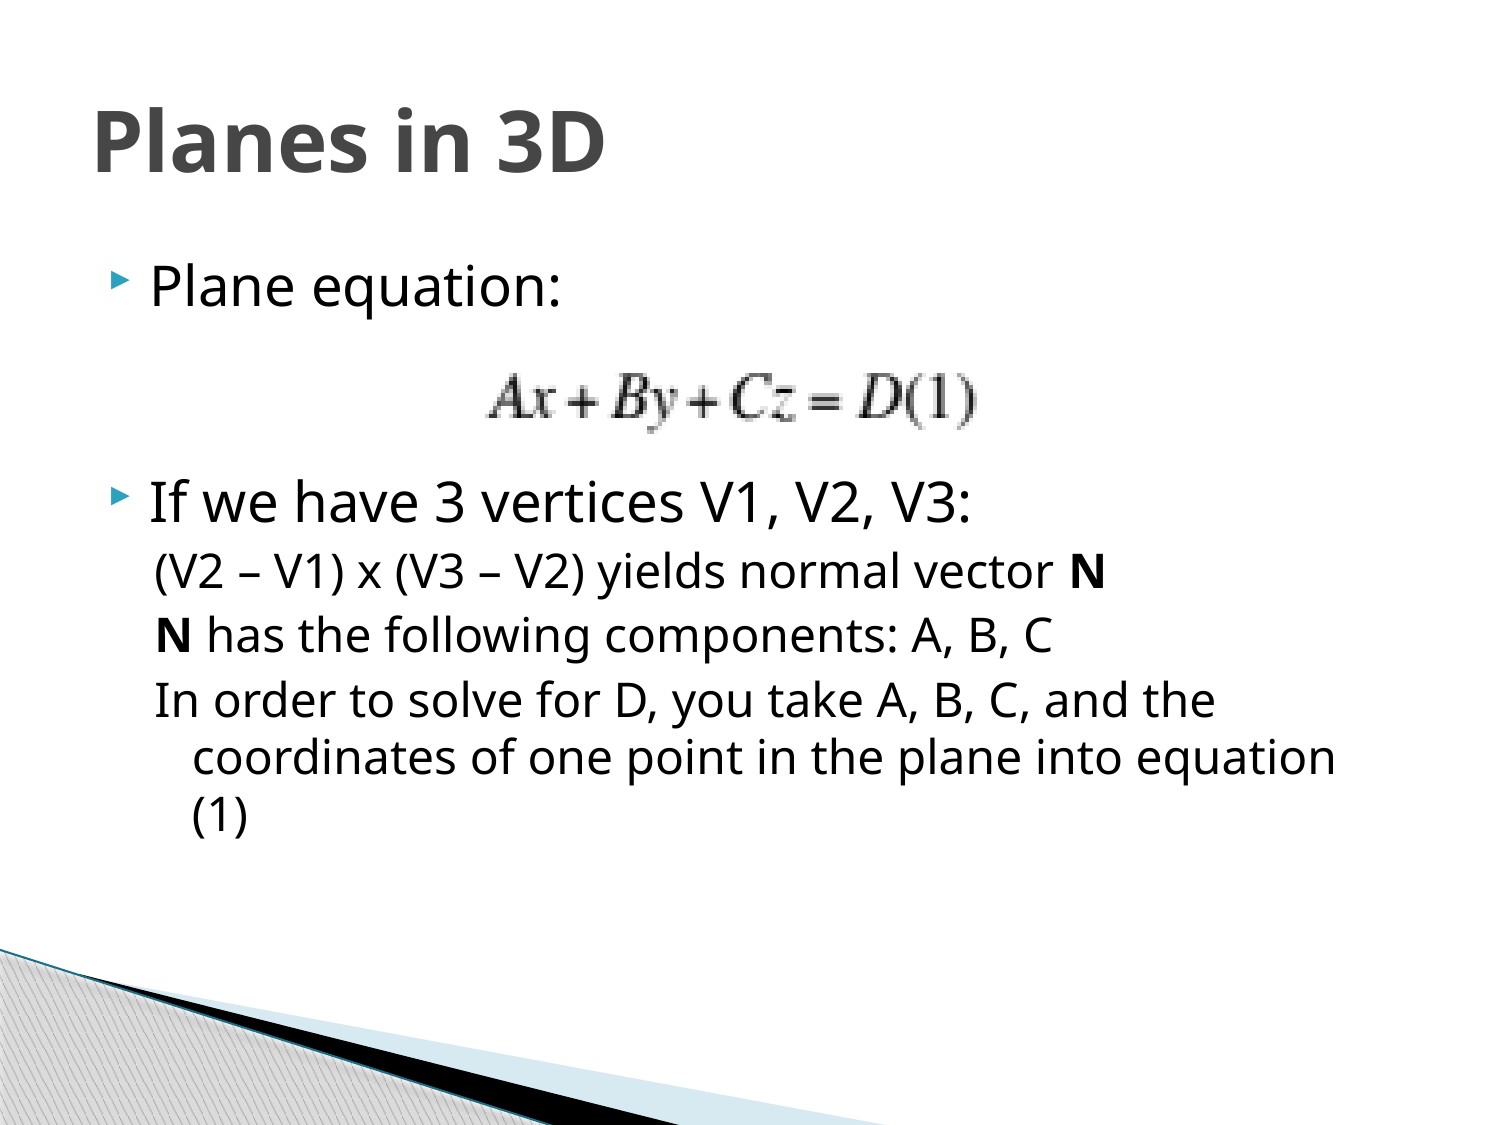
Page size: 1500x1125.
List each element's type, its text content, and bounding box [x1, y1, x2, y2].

list Plane equation: If we have 3 vertices V1, V2, V3: (V2 – V1) x (V3 – V2) yields normal vector N N has the following components: A, B, C In order to solve for D, you take A, B, C, and the coordinates of one point in the plane into equation (1) [75, 242, 1425, 986]
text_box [478, 361, 978, 522]
title Planes in 3D [75, 45, 1425, 233]
